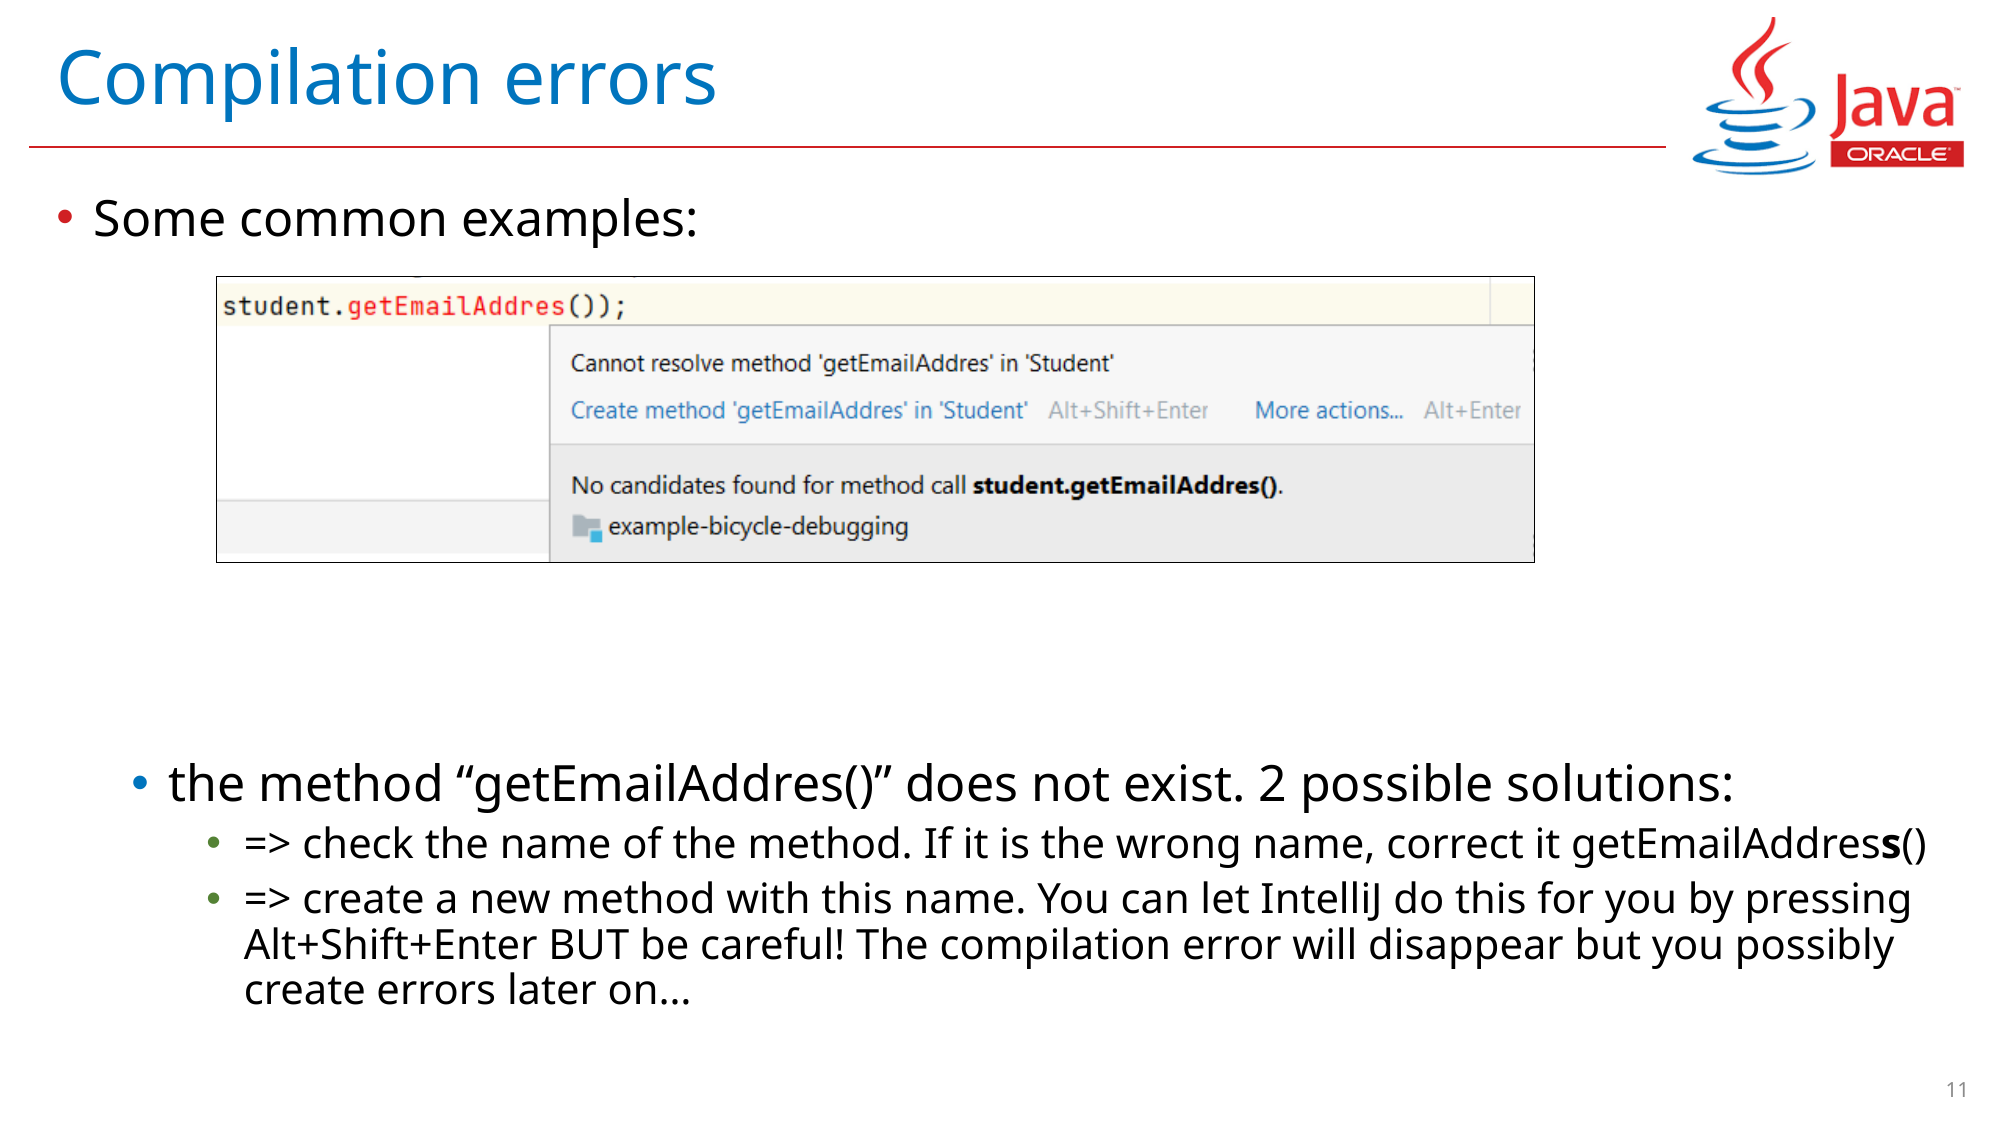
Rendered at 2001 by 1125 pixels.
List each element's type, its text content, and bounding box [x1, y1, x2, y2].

picture [216, 276, 1535, 563]
title Compilation errors [41, 12, 1863, 147]
list Some common examples: the method “getEmailAddres()” does not exist. 2 possible solutions: => check the name of the method. If it is the wrong name, correct it getEmailAddress() => create a new method with this name. You can let IntelliJ do this for you by pressing Alt+Shift+Enter BUT be careful! The compilation error will disappear but you possibly create errors later on… [41, 185, 1968, 1056]
picture [1665, 17, 1994, 184]
slide_number 11 [1534, 1060, 1985, 1121]
